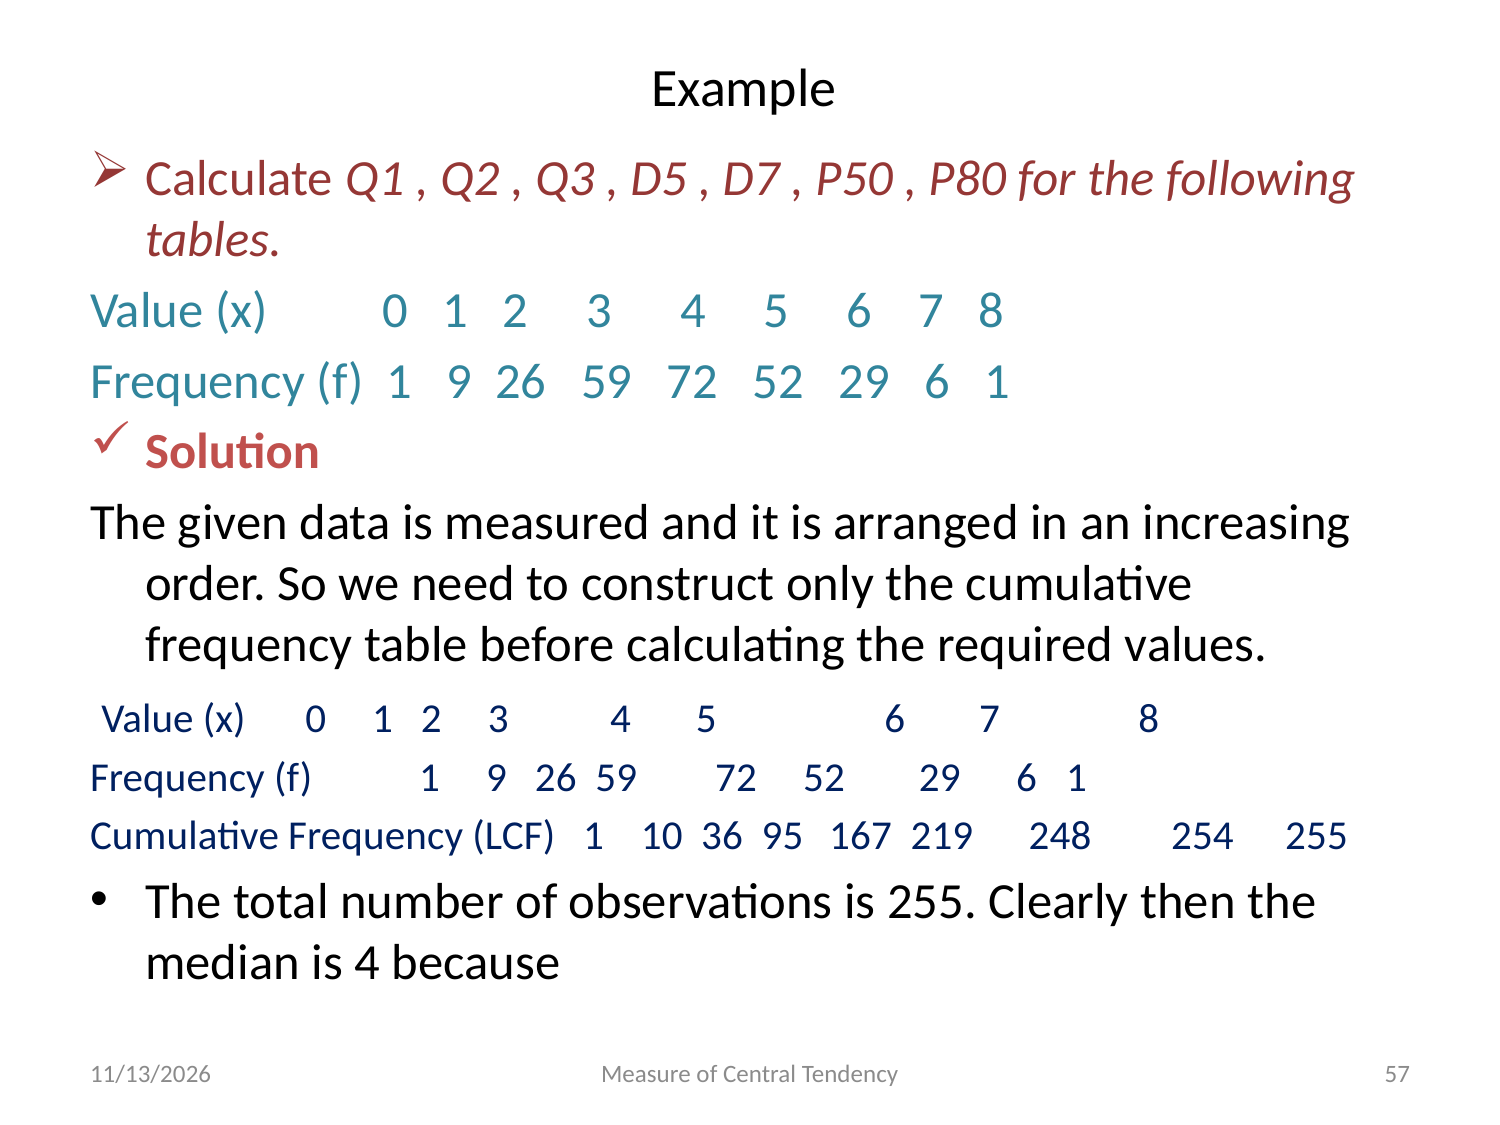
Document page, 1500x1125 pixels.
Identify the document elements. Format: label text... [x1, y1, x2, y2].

list Calculate Q1 , Q2 , Q3 , D5 , D7 , P50 , P80 for the following tables. Value (x) 0 1 2 3 4 5 6 7 8 Frequency (f) 1 9 26 59 72 52 29 6 1 Solution The given data is measured and it is arranged in an increasing order. So we need to construct only the cumulative frequency table before calculating the required values. Value (x) 0 1 2 3 4 5 6 7 8 Frequency (f) 1 9 26 59 72 52 29 6 1 Cumulative Frequency (LCF) 1 10 36 95 167 219 248 254 255 The total number of observations is 255. Clearly then the median is 4 because [75, 137, 1425, 1005]
title Example [75, 45, 1425, 125]
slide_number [75, 1042, 425, 1103]
slide_number 57 [1074, 1042, 1425, 1103]
footer Measure of Central Tendency [512, 1042, 988, 1103]
